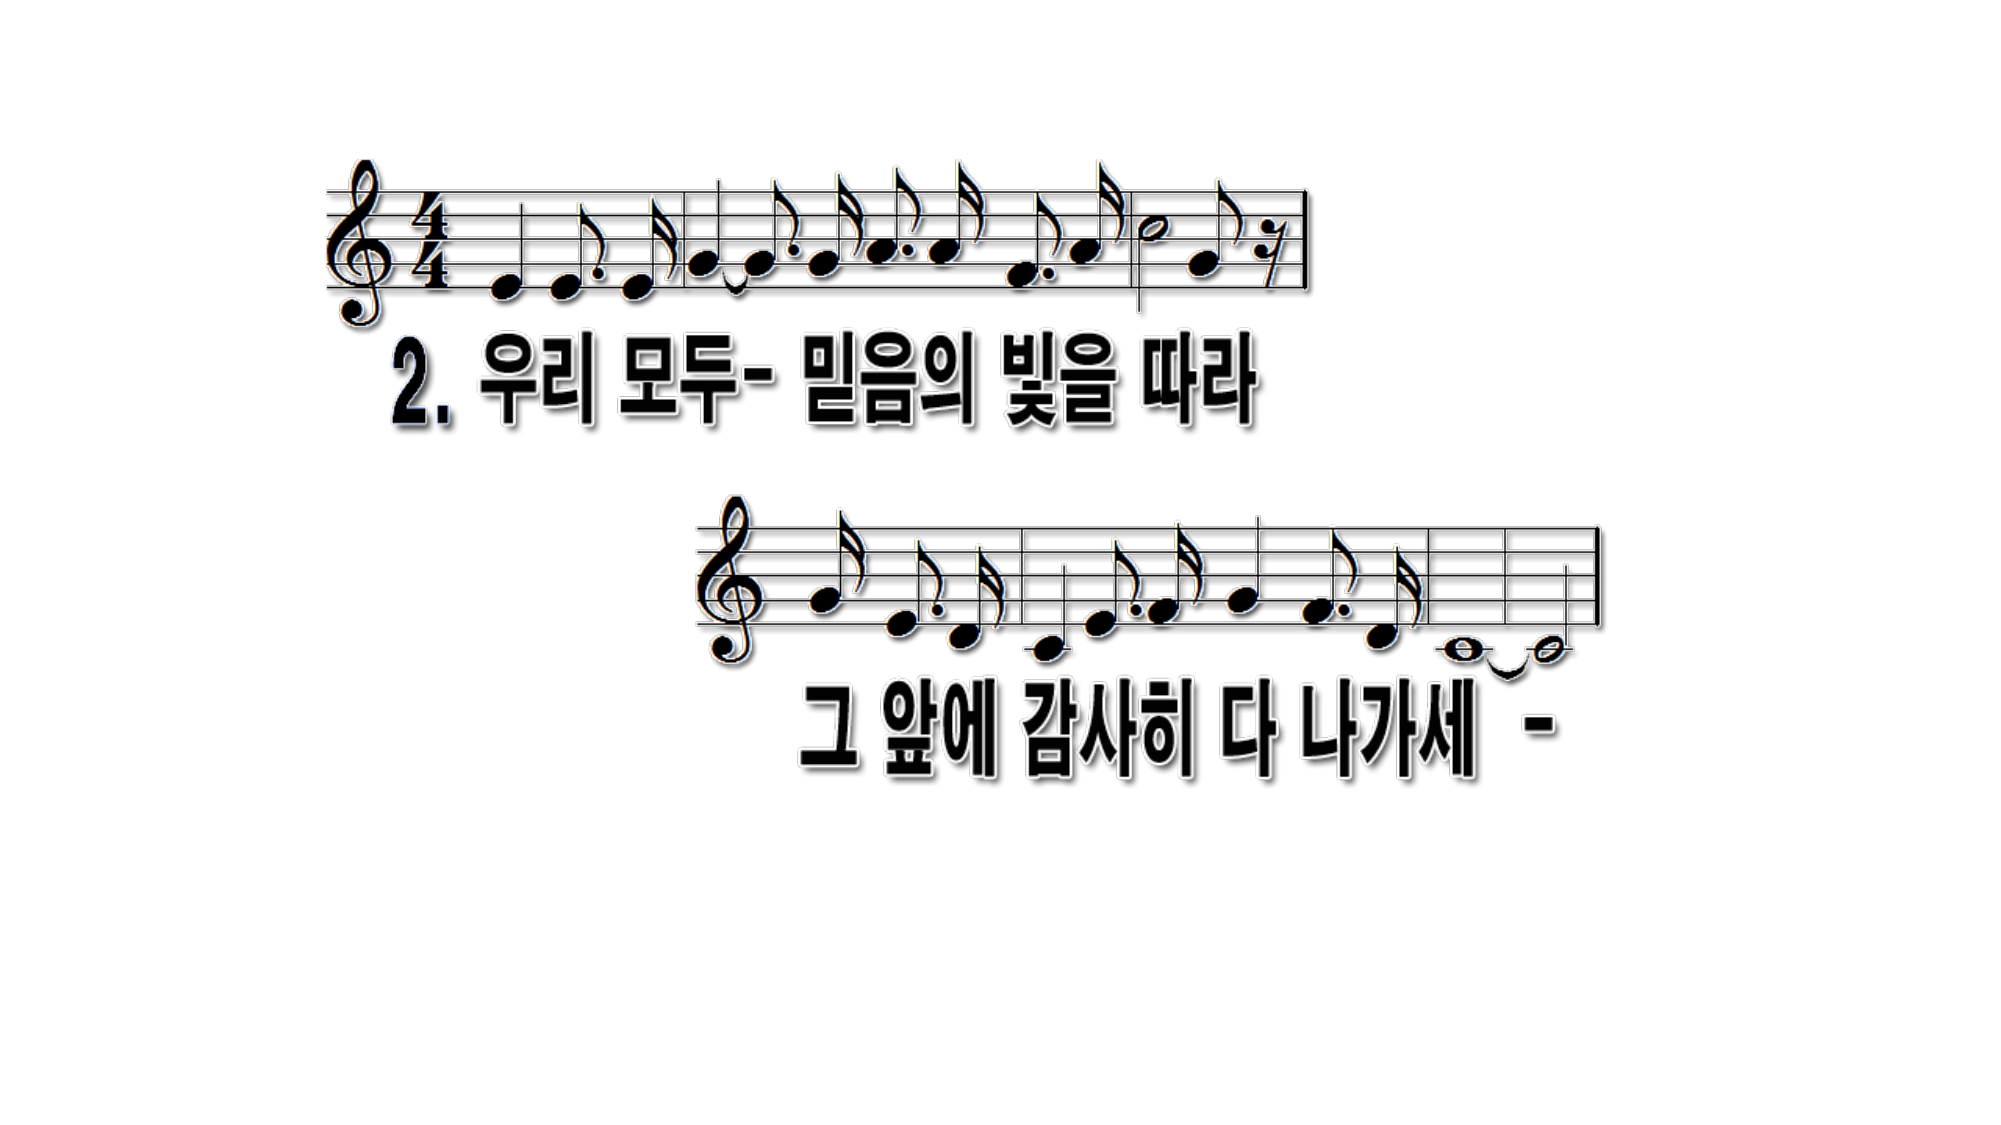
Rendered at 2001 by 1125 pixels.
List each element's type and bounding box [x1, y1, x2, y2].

picture [249, 0, 1750, 835]
